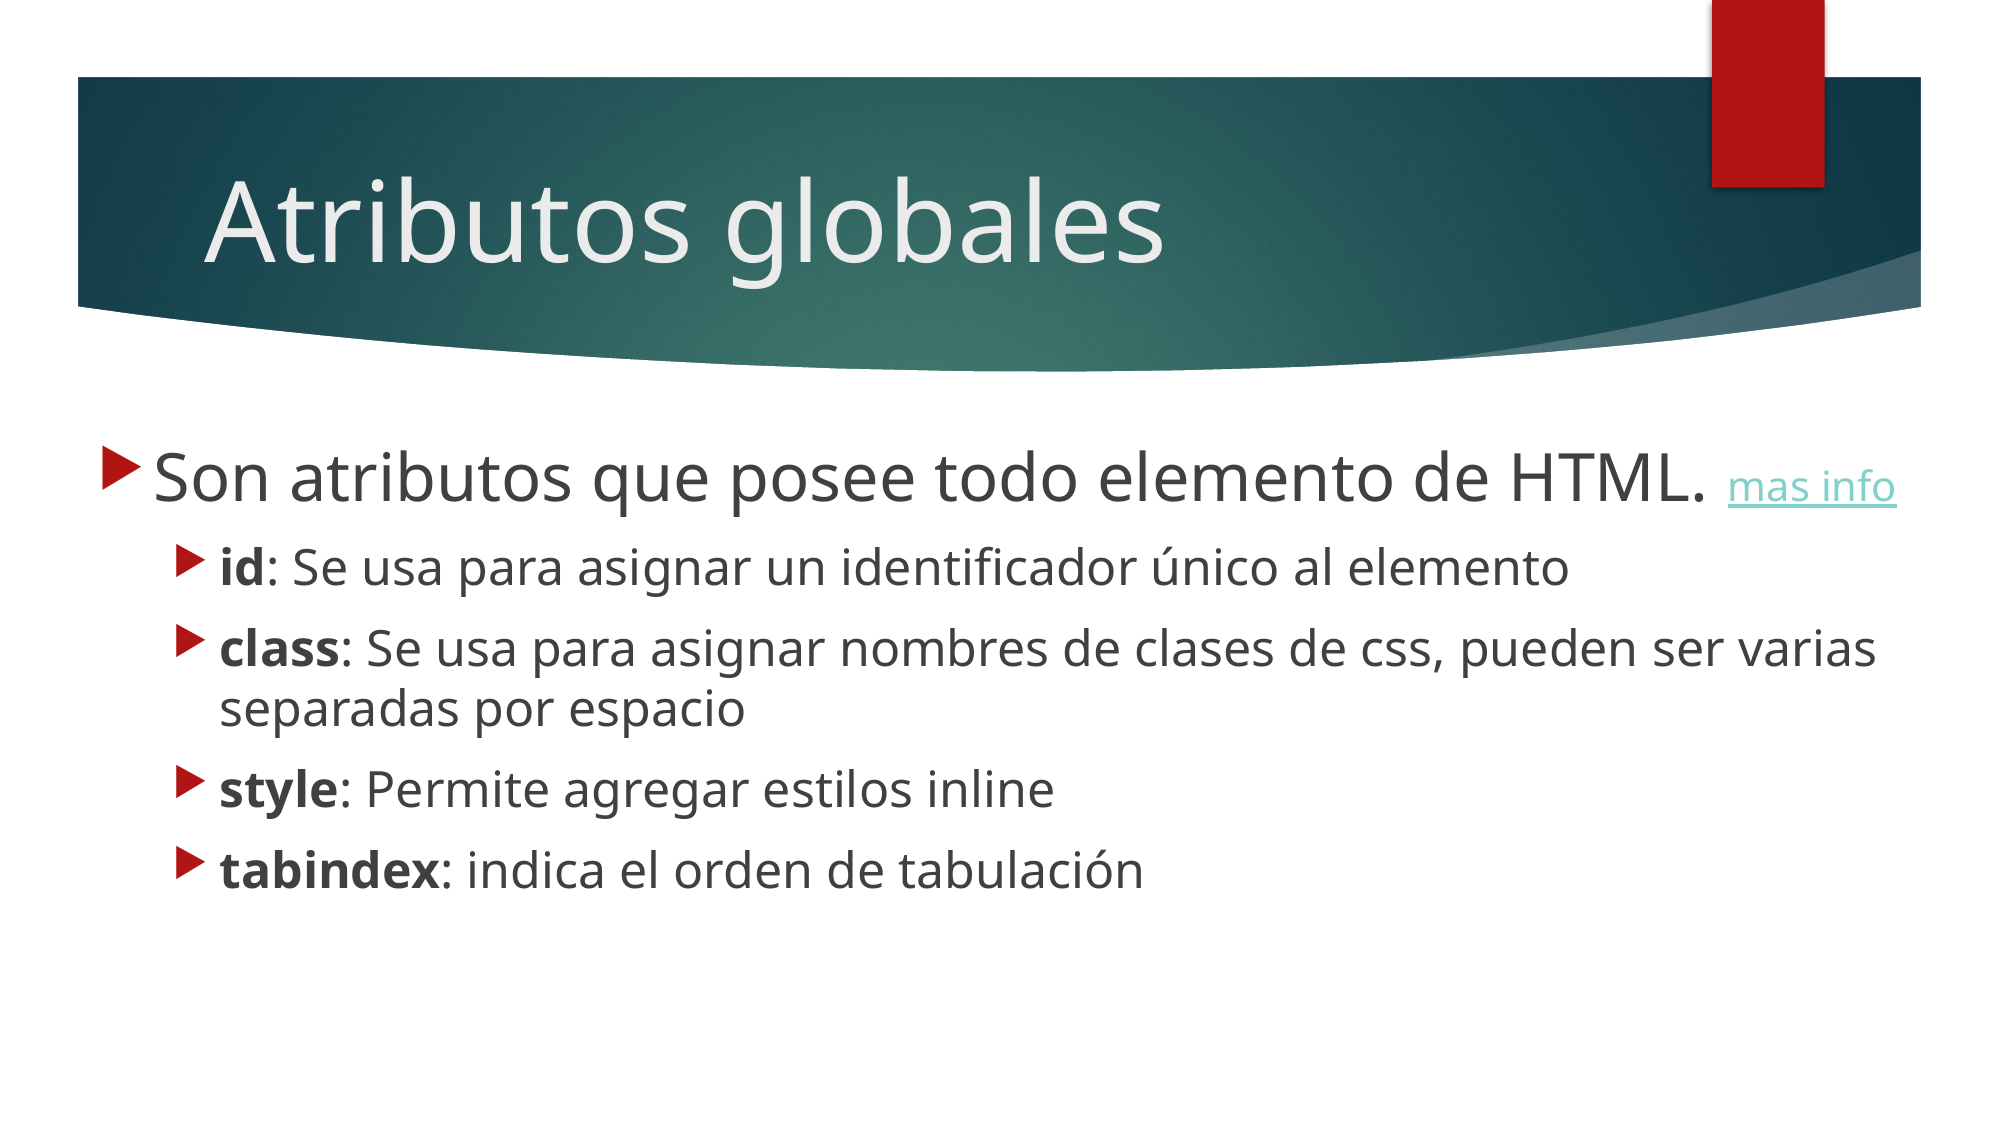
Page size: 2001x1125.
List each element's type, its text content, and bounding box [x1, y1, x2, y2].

title Atributos globales [189, 159, 1638, 276]
list Son atributos que posee todo elemento de HTML. mas info id: Se usa para asignar un identificador único al elemento class: Se usa para asignar nombres de clases de css, pueden ser varias separadas por espacio style: Permite agregar estilos inline tabindex: indica el orden de tabulación [82, 427, 1962, 988]
